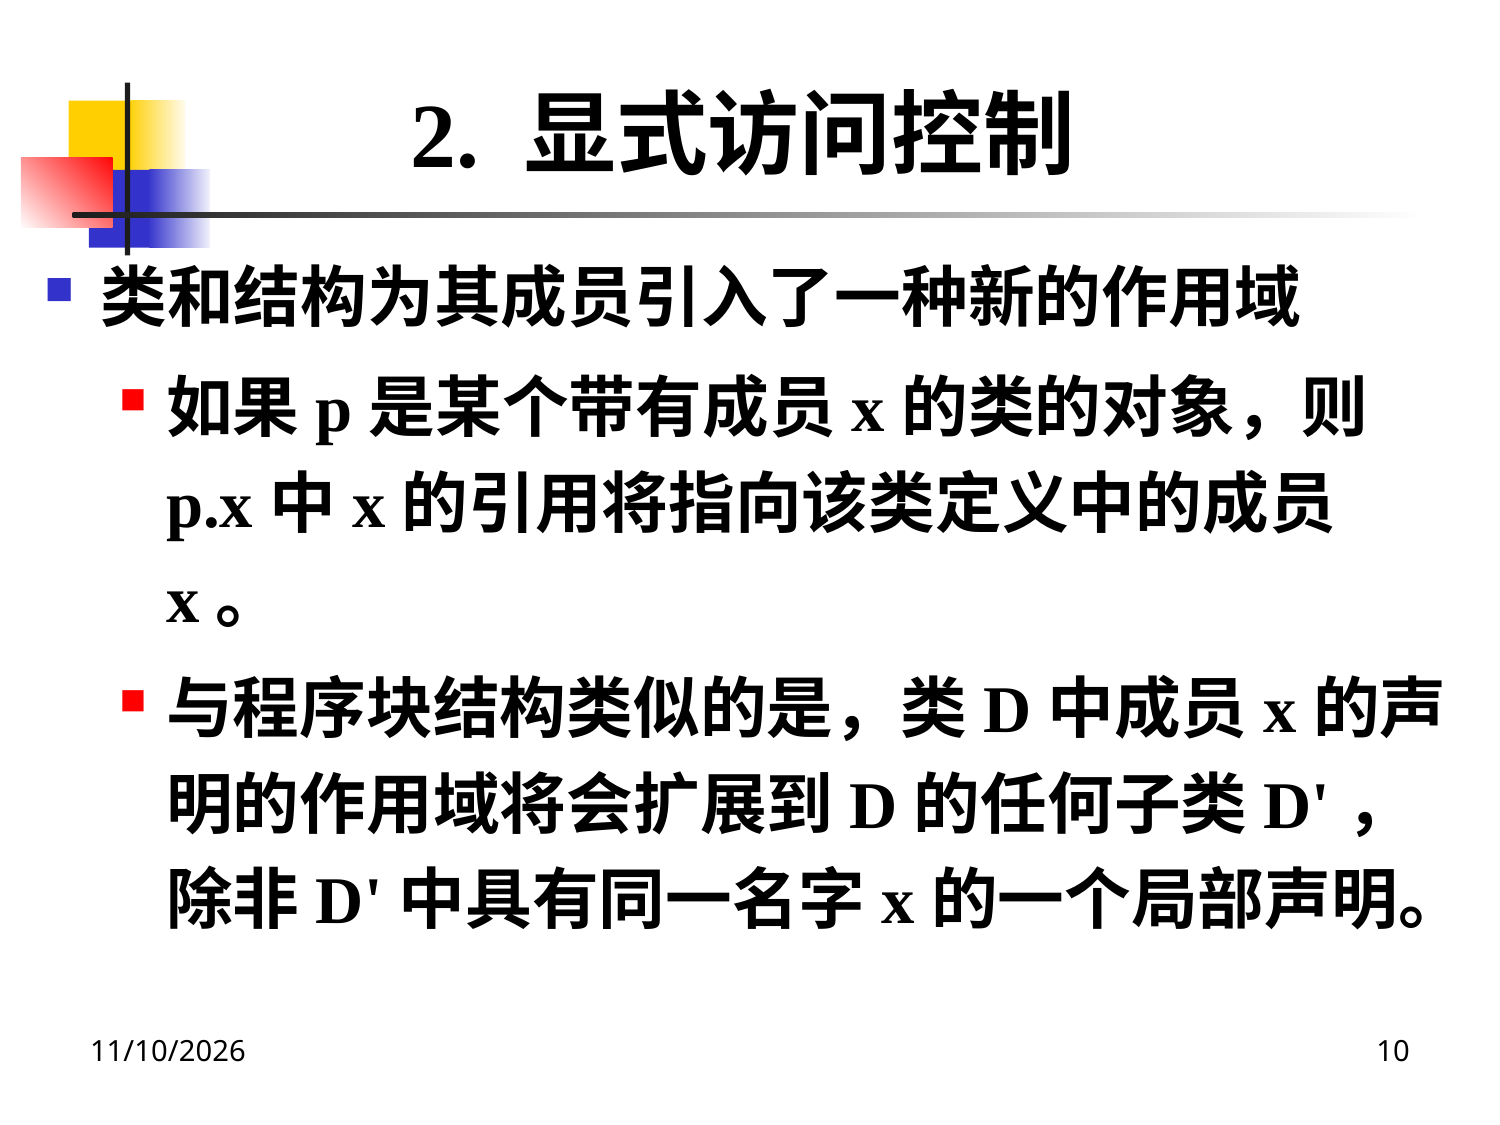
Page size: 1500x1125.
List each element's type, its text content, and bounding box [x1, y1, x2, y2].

title 2. 显式访问控制 [395, 66, 1093, 197]
list 类和结构为其成员引入了一种新的作用域 如果p是某个带有成员x的类的对象，则p.x中x的引用将指向该类定义中的成员x。 与程序块结构类似的是，类D中成员x的声明的作用域将会扩展到D的任何子类D'，除非D'中具有同一名字x的一个局部声明。 [29, 231, 1477, 1012]
slide_number 10 [1074, 1024, 1425, 1103]
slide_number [75, 1024, 425, 1103]
